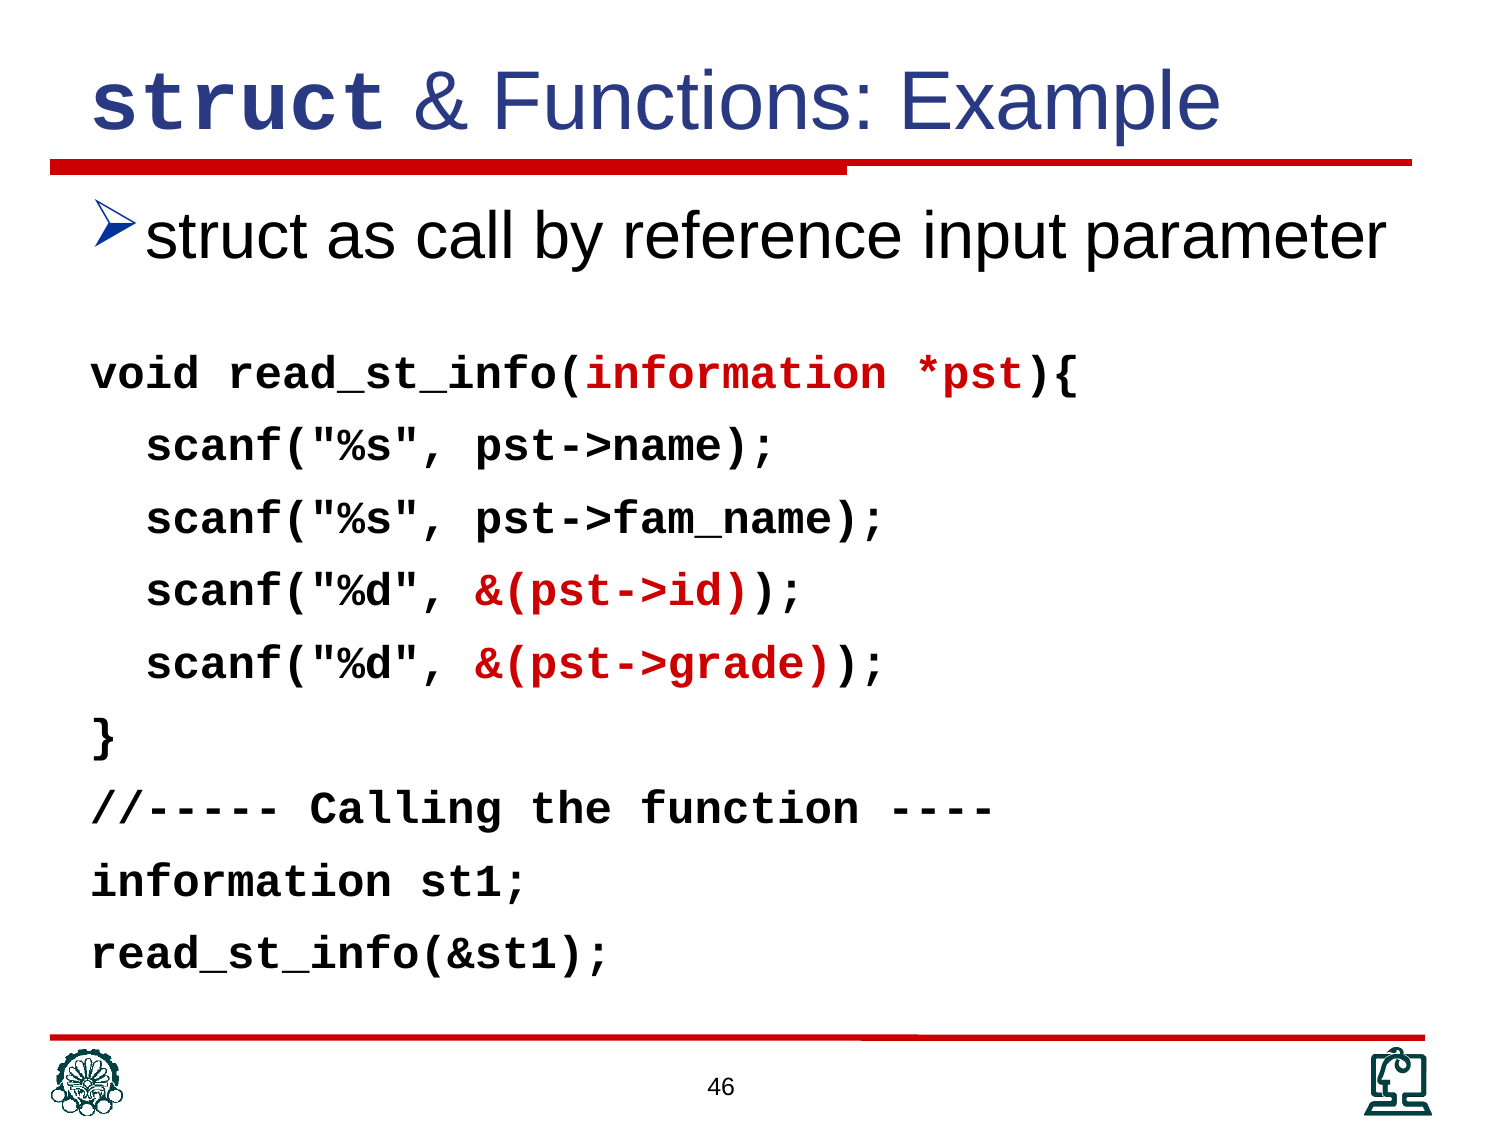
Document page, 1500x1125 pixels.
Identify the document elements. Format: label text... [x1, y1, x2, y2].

picture [1362, 1045, 1438, 1119]
picture [50, 1047, 125, 1118]
text_box struct & Functions: Example [74, 24, 1425, 155]
text_box 46 [650, 1062, 750, 1103]
text_box struct as call by reference input parameter void read_st_info(information *pst){ scanf("%s", pst->name); scanf("%s", pst->fam_name); scanf("%d", &(pst->id)); scanf("%d", &(pst->grade)); } //----- Calling the function ---- information st1; read_st_info(&st1); [74, 199, 1500, 1006]
